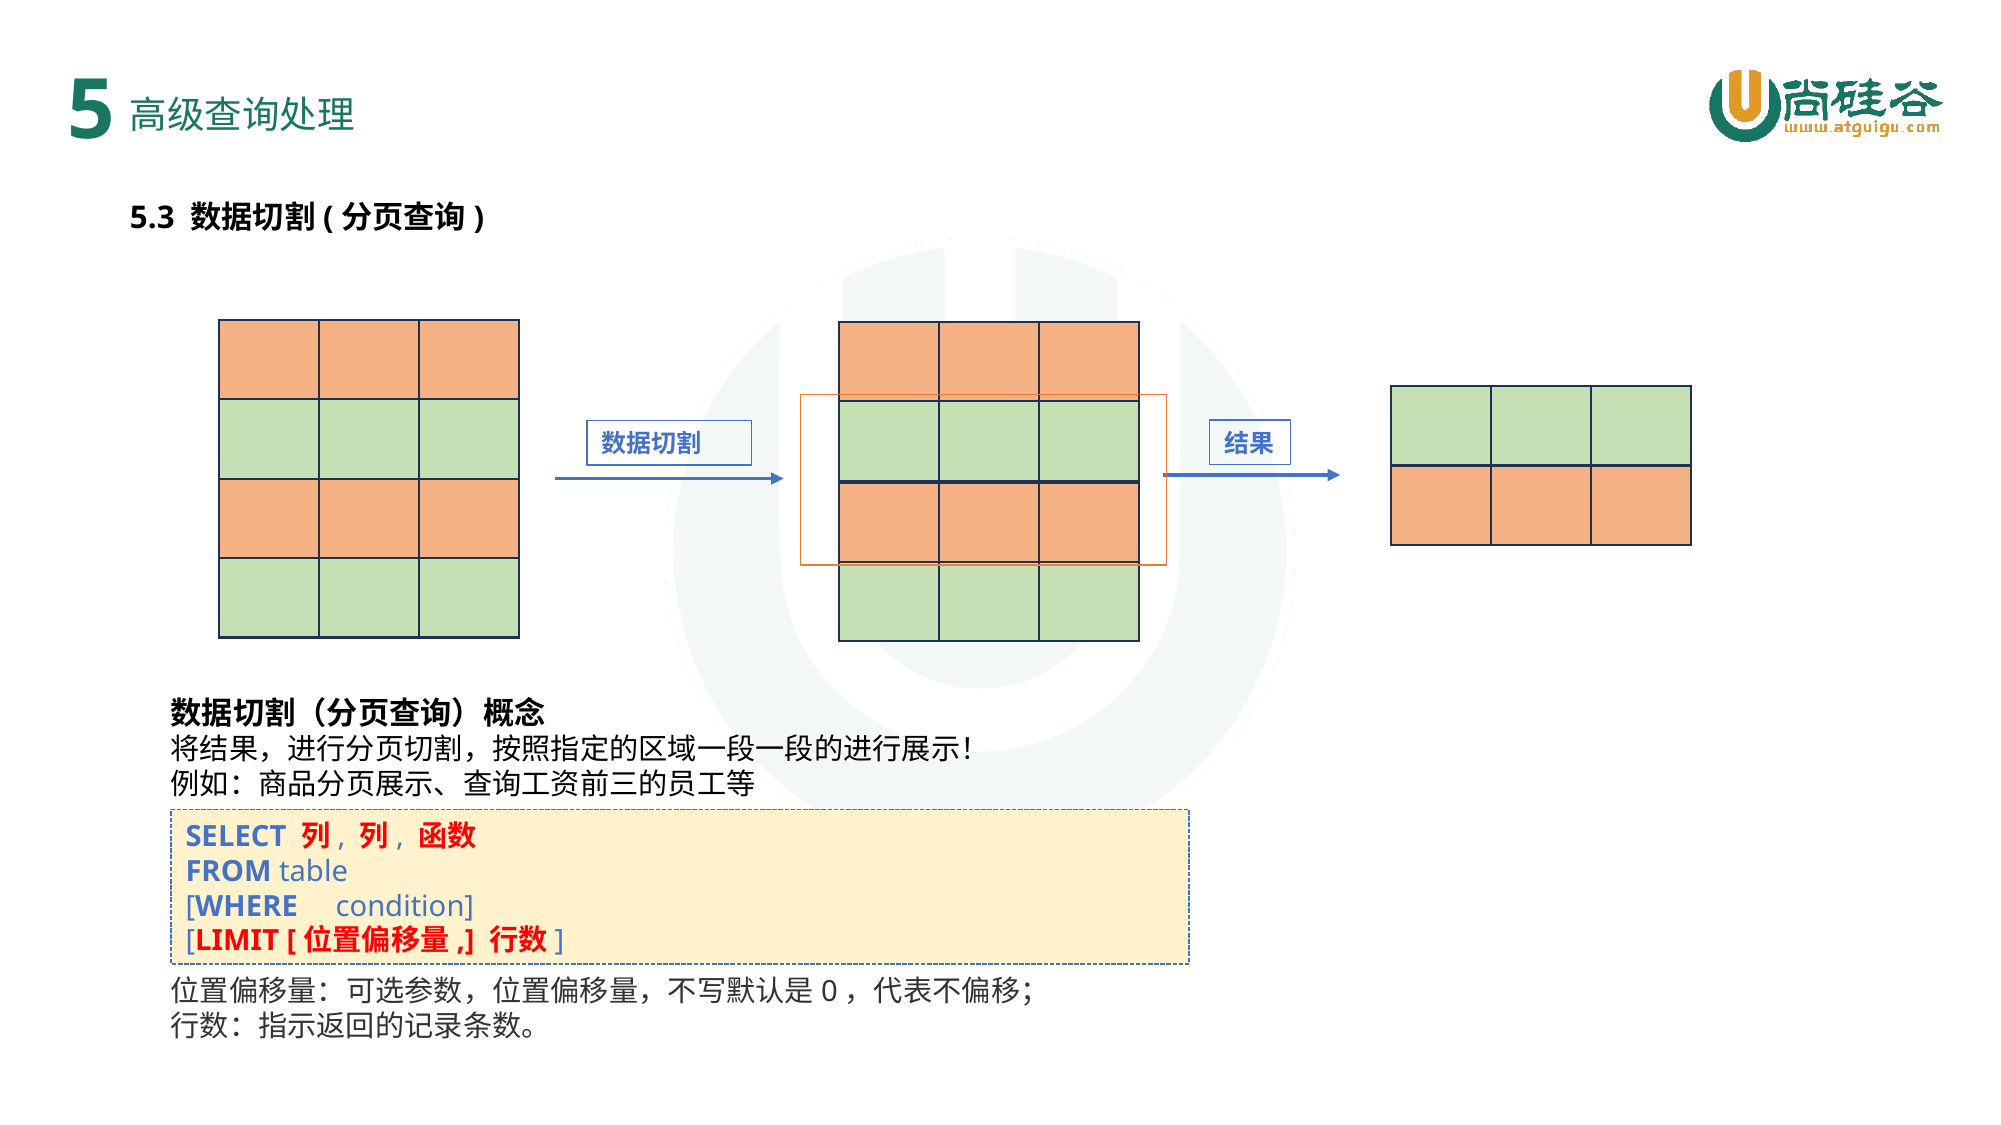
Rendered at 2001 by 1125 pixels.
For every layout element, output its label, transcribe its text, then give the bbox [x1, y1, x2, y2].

text_box [318, 557, 418, 639]
text_box [218, 557, 318, 639]
text_box 5.3 数据切割(分页查询) [115, 189, 890, 243]
text_box [1490, 464, 1590, 546]
text_box [1390, 464, 1490, 546]
text_box [318, 398, 418, 478]
text_box [318, 319, 418, 398]
text_box [418, 319, 520, 398]
text_box 数据切割 [586, 420, 665, 465]
picture [665, 238, 1295, 867]
text_box [418, 557, 520, 639]
text_box [218, 398, 318, 478]
picture [1706, 68, 1945, 143]
text_box [218, 478, 318, 557]
text_box 位置偏移量：可选参数，位置偏移量，不写默认是0，代表不偏移； 行数：指示返回的记录条数。 [155, 965, 1190, 1050]
text_box [218, 319, 318, 398]
text_box [1390, 385, 1490, 464]
text_box SELECT 列, 列, 函数 FROM table [WHERE condition] [LIMIT [位置偏移量,] 行数] [170, 809, 1190, 965]
text_box 高级查询处理 [130, 83, 533, 144]
text_box [1490, 385, 1590, 464]
text_box 5 [52, 47, 130, 163]
text_box 数据切割（分页查询）概念 将结果，进行分页切割，按照指定的区域一段一段的进行展示！ 例如：商品分页展示、查询工资前三的员工等 [155, 685, 665, 808]
text_box [418, 478, 520, 557]
text_box [318, 478, 418, 557]
text_box [418, 398, 520, 478]
text_box [1590, 464, 1692, 546]
text_box [1590, 385, 1692, 464]
